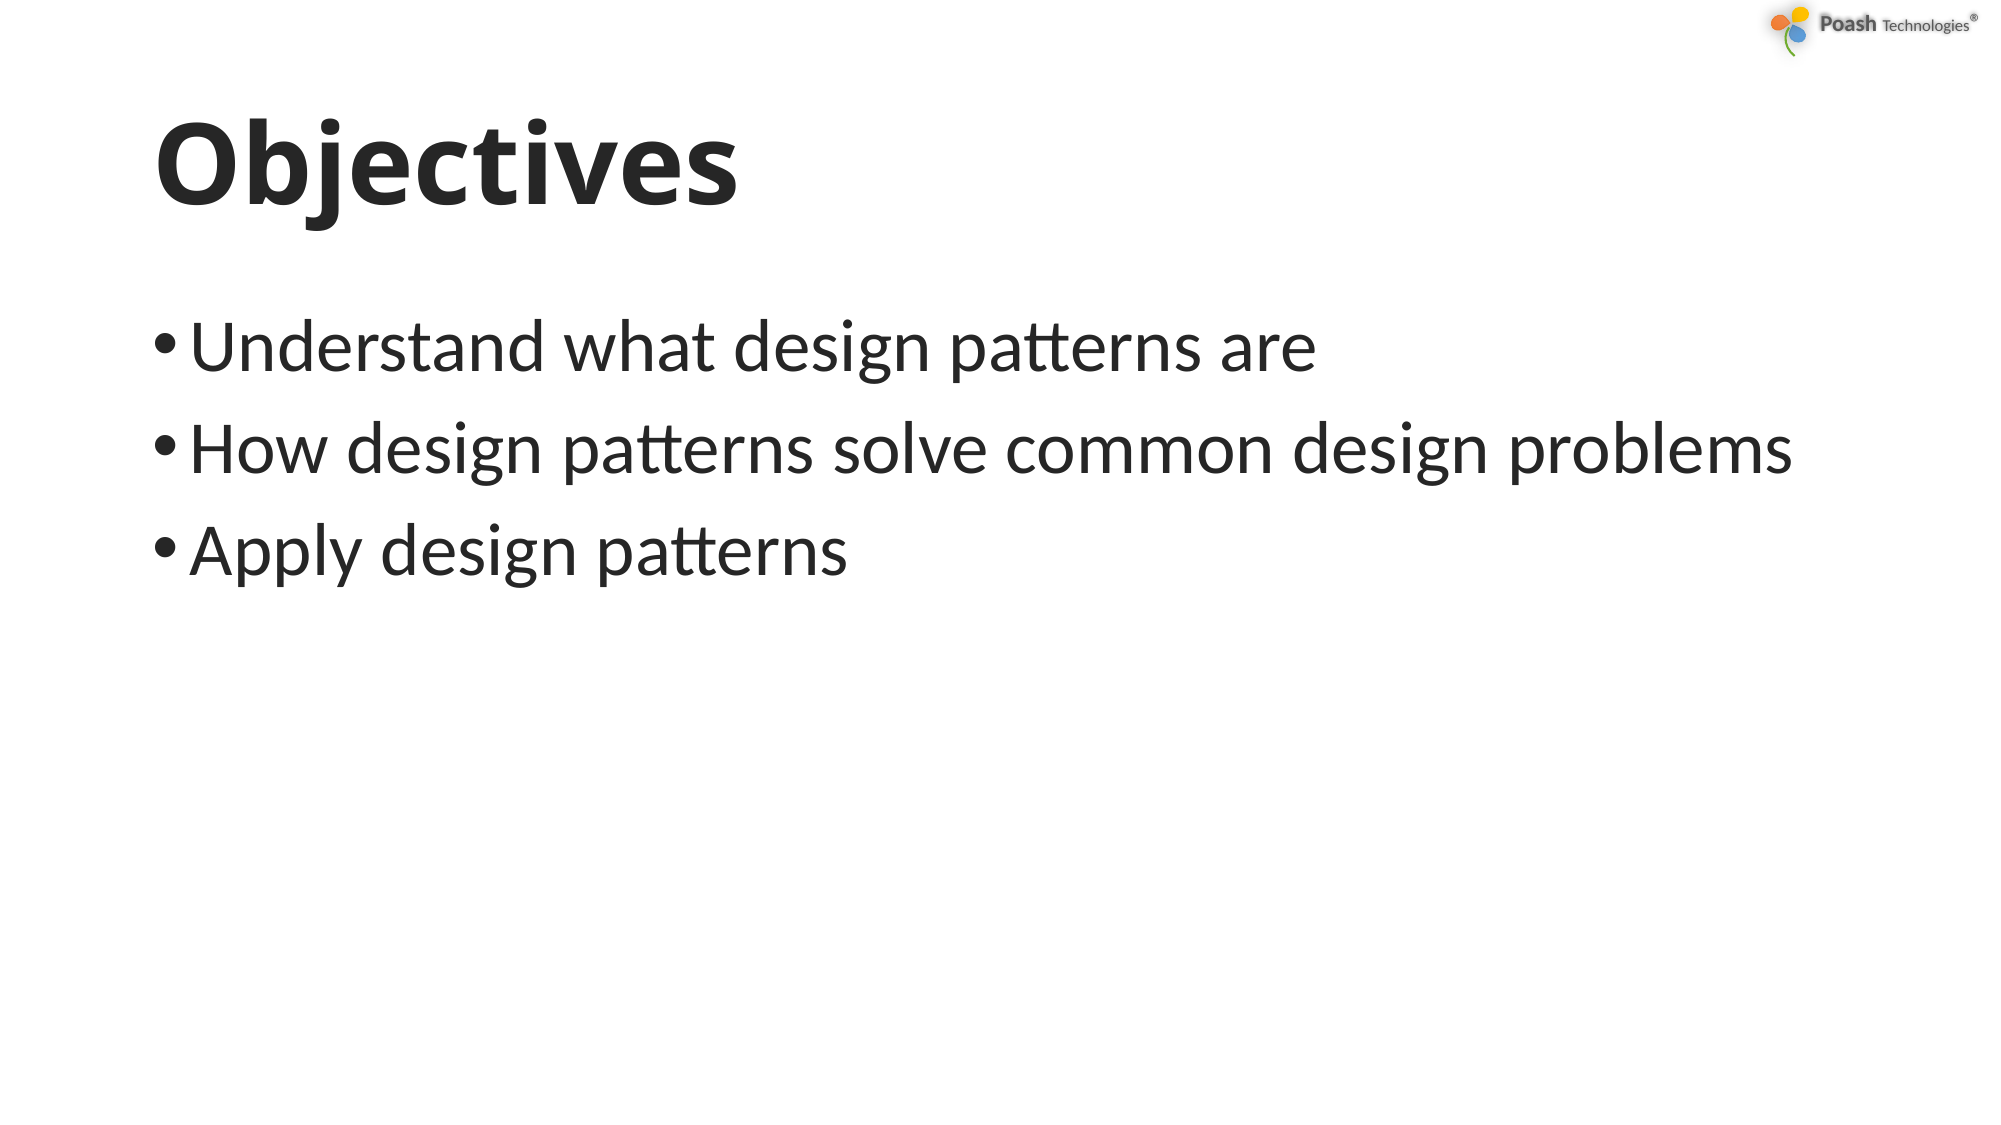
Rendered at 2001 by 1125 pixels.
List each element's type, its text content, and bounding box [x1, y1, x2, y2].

title Objectives [137, 59, 1863, 278]
list Understand what design patterns are How design patterns solve common design problems Apply design patterns [137, 299, 1863, 1014]
